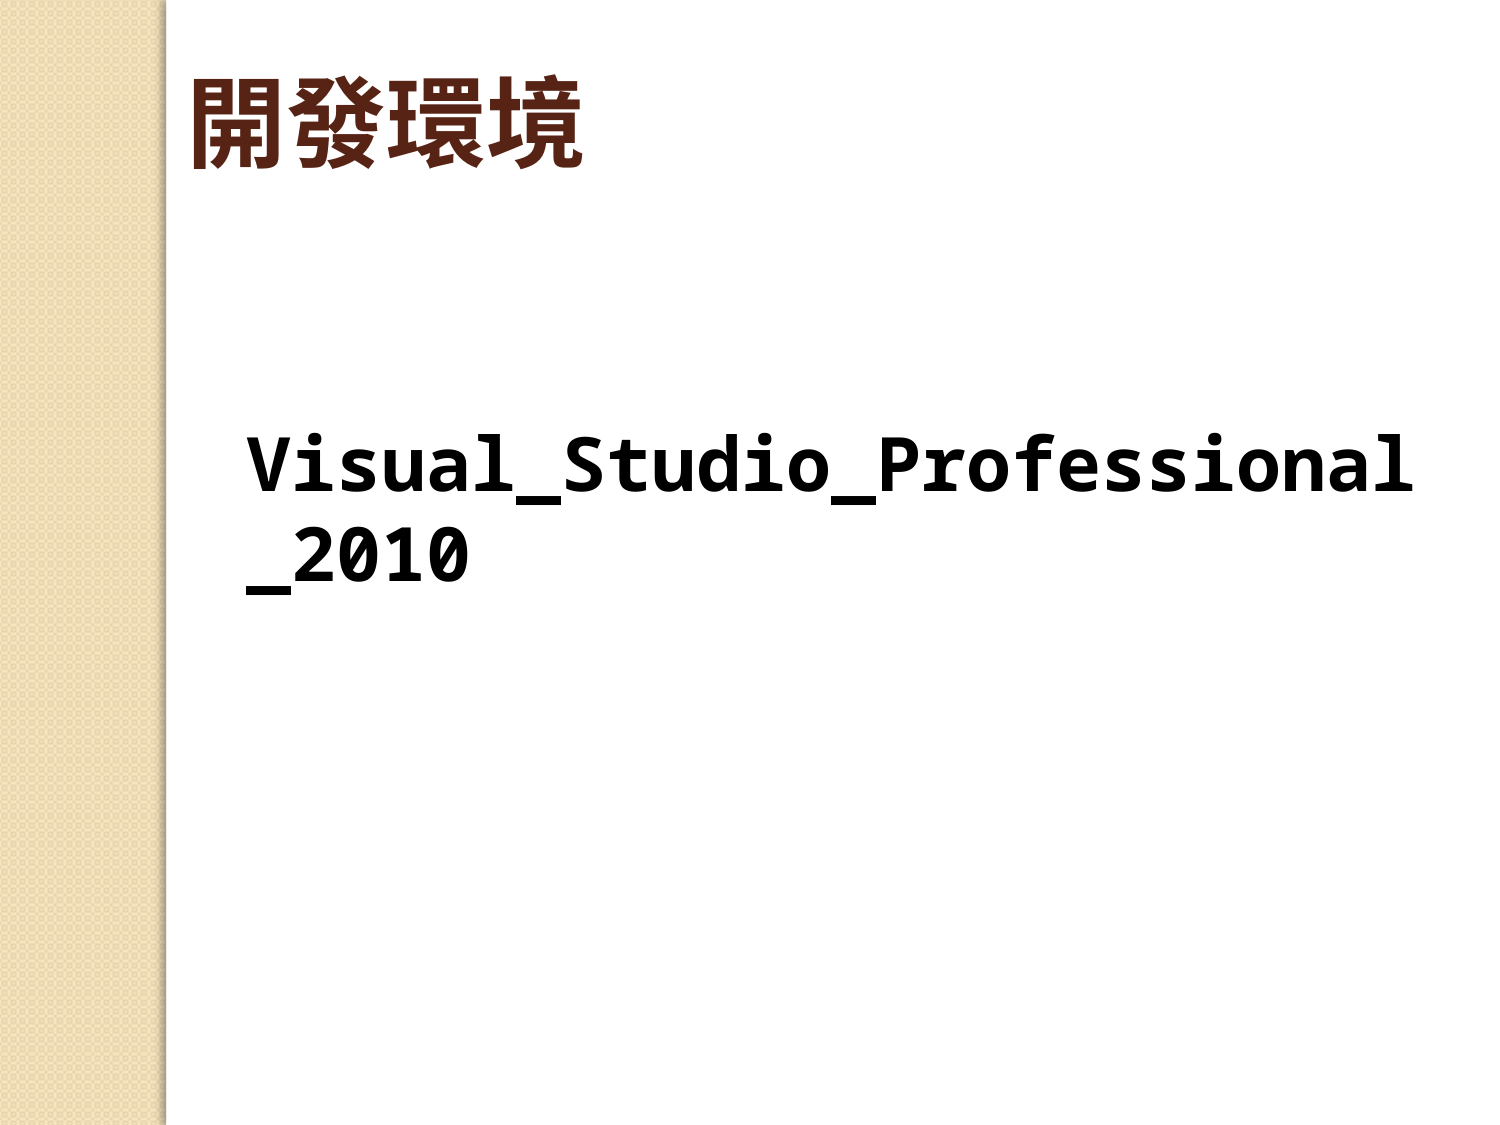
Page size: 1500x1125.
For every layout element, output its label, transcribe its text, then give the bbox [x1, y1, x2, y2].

title 開發環境 [171, 0, 1447, 242]
subtitle Visual_Studio_Professional_2010 [218, 408, 1465, 681]
